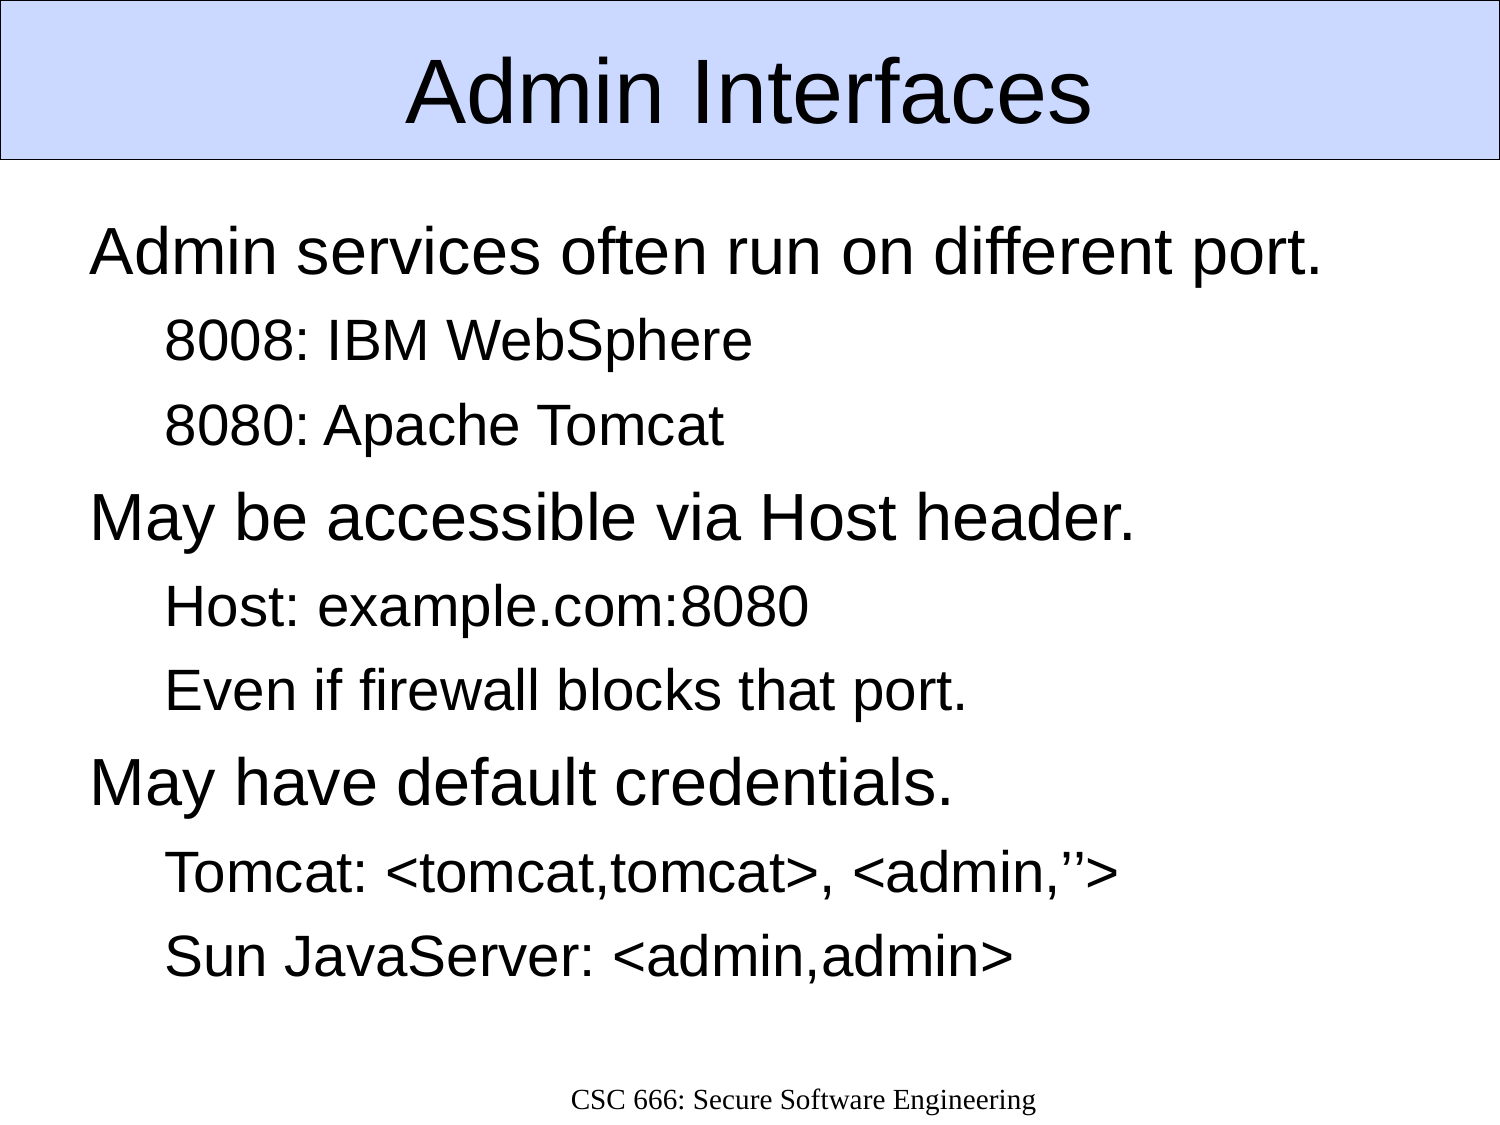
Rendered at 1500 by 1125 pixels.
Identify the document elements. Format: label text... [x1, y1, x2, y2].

title Admin Interfaces [75, 23, 1425, 149]
list Admin services often run on different port. 8008: IBM WebSphere 8080: Apache Tomcat May be accessible via Host header. Host: example.com:8080 Even if firewall blocks that port. May have default credentials. Tomcat: <tomcat,tomcat>, <admin,’’> Sun JavaServer: <admin,admin> [75, 200, 1425, 1056]
footer CSC 666: Secure Software Engineering [555, 1072, 1052, 1125]
